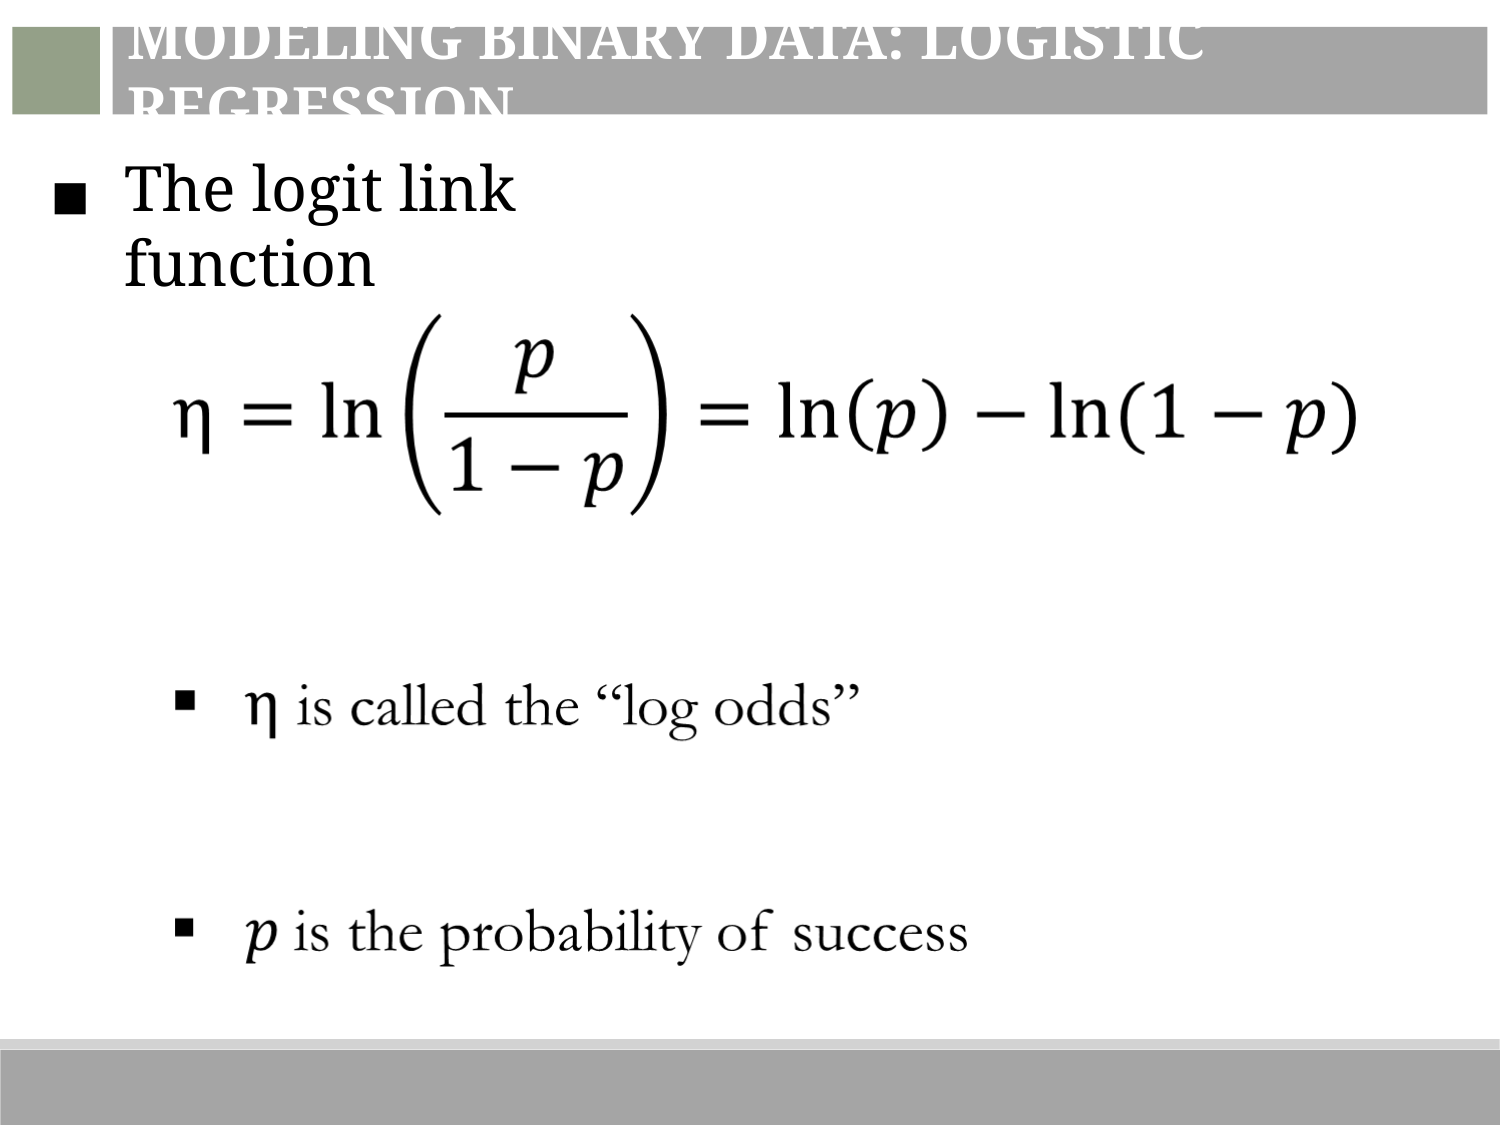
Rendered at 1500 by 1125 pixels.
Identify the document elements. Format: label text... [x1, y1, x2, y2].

text_box Modeling Binary Data: Logistic Regression [112, 26, 1488, 115]
text_box [12, 26, 100, 115]
text_box [143, 295, 1393, 526]
text_box The logit link function [34, 141, 692, 233]
text_box [155, 656, 993, 978]
